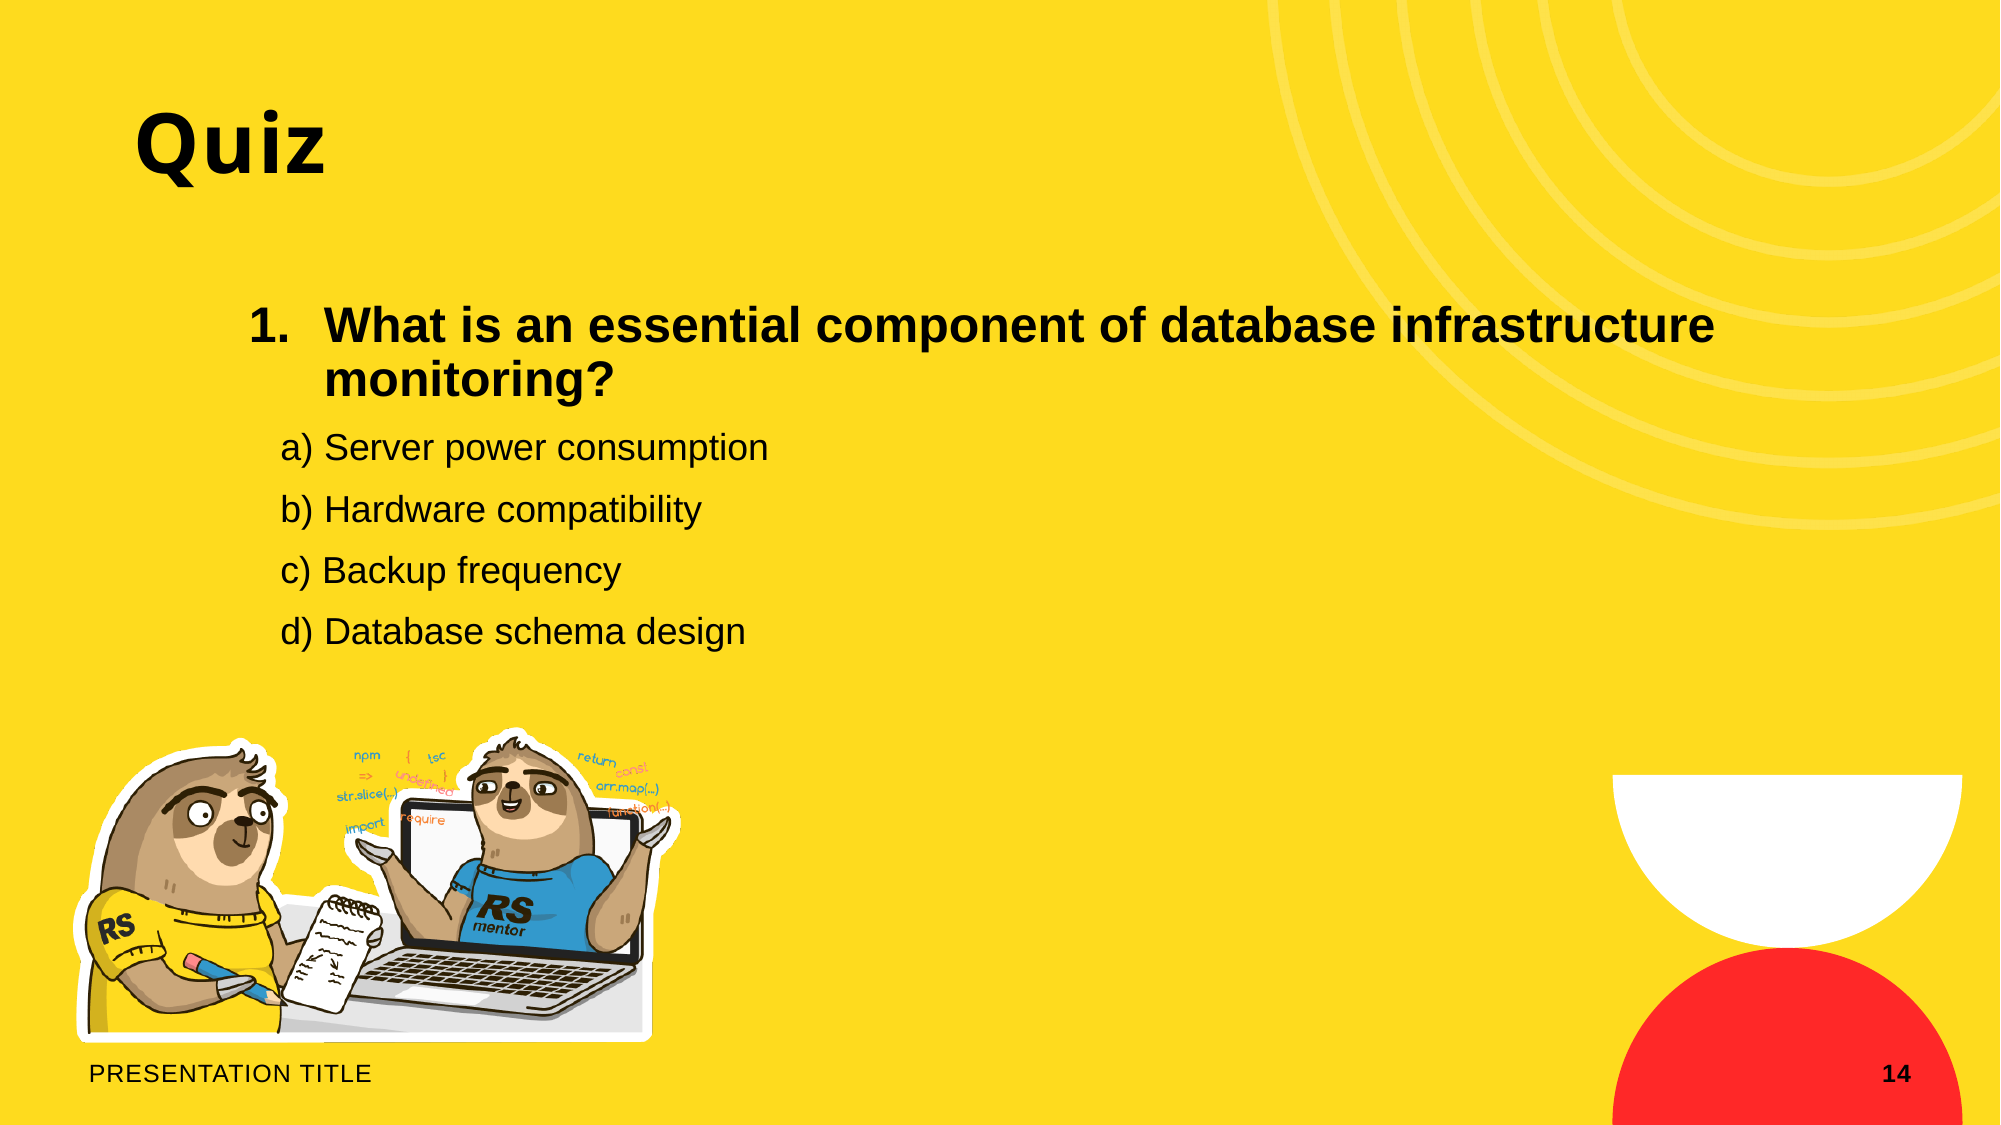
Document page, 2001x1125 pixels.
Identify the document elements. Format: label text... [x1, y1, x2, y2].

title Quiz [133, 102, 1580, 260]
picture [1266, 0, 2000, 530]
slide_number 14 [1461, 1042, 1912, 1103]
list What is an essential component of database infrastructure monitoring? a) Server power consumption b) Hardware compatibility c) Backup frequency d) Database schema design [234, 292, 1882, 712]
picture [73, 721, 681, 1043]
footer PRESENTATION TITLE [88, 1042, 813, 1103]
